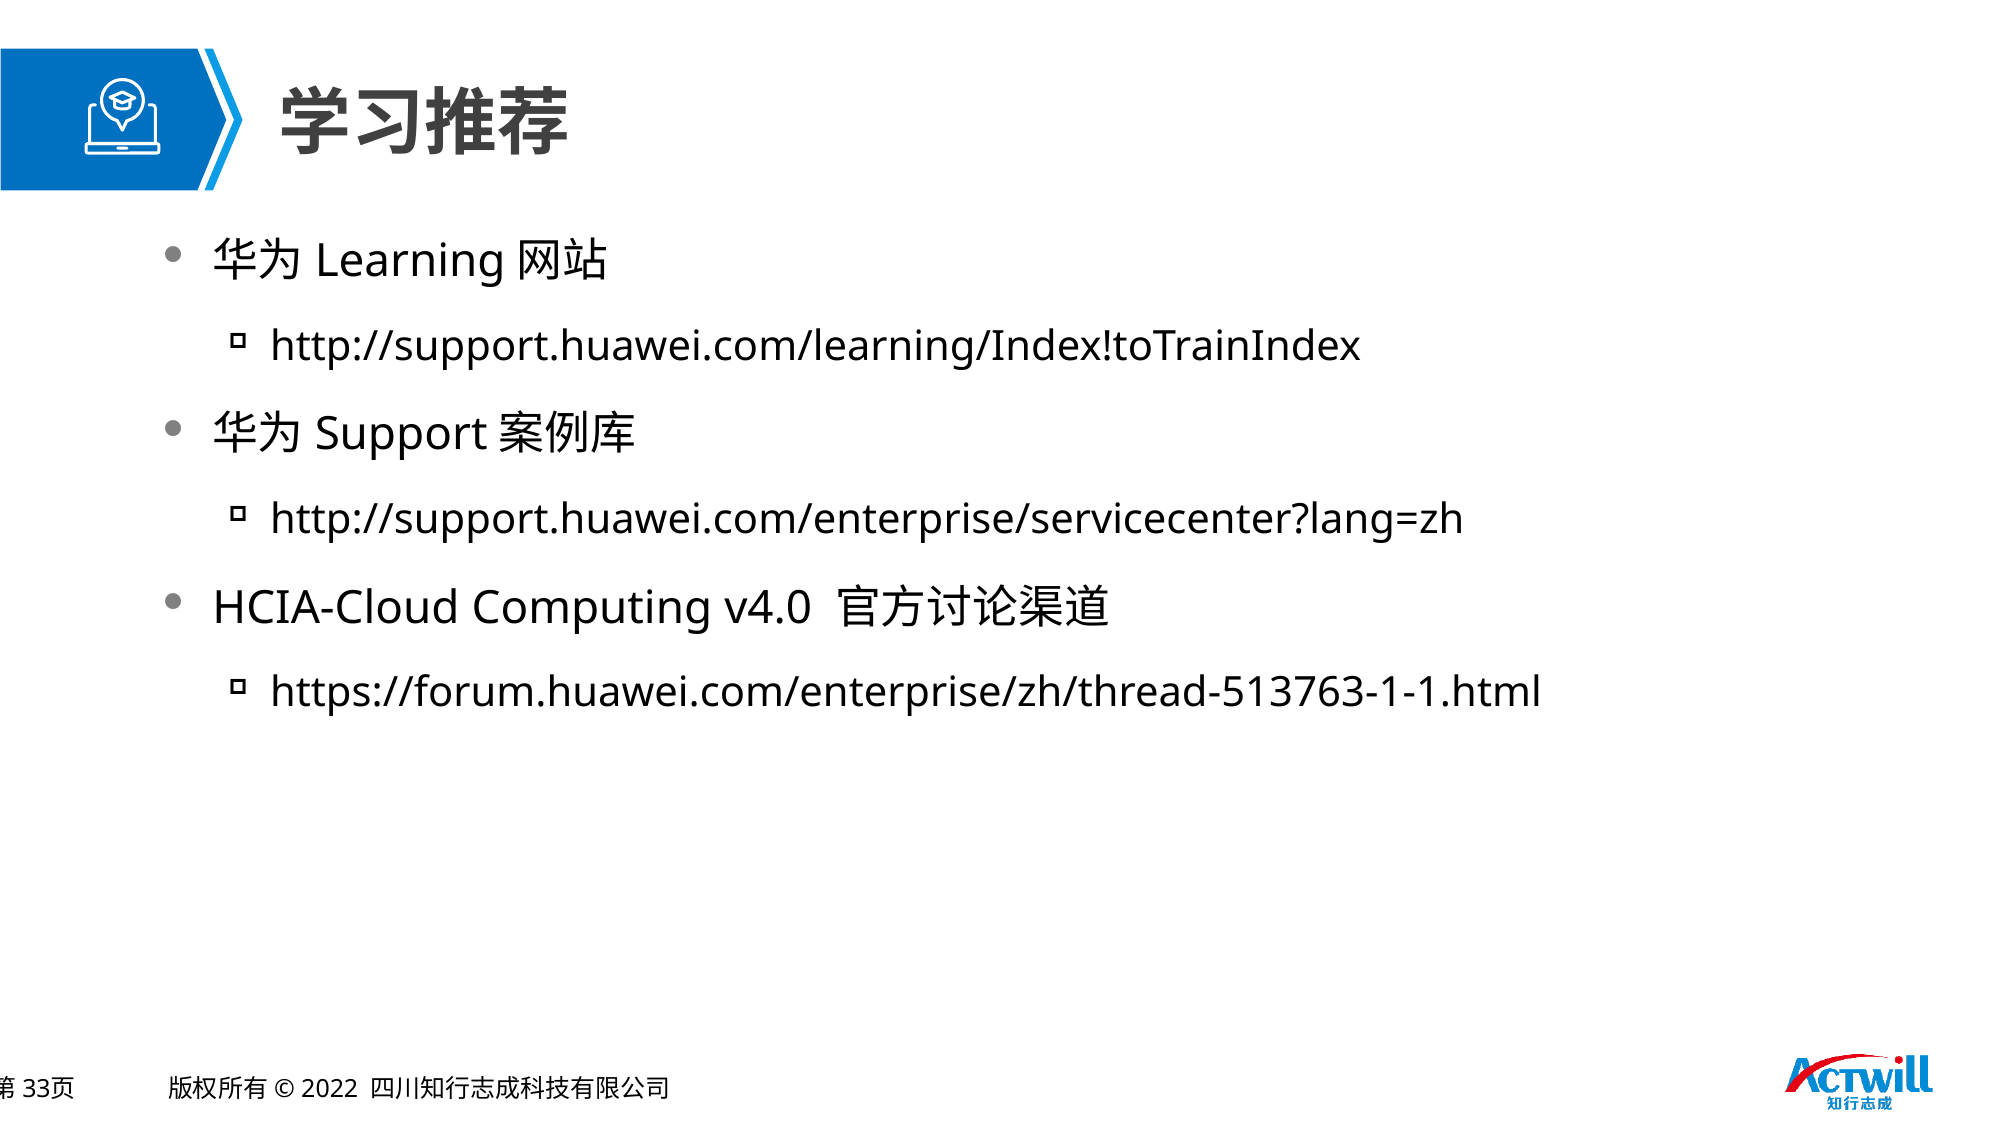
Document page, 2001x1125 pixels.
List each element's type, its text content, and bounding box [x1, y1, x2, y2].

picture [1785, 1054, 1933, 1110]
list 华为Learning网站 http://support.huawei.com/learning/Index!toTrainIndex 华为Support案例库 http://support.huawei.com/enterprise/servicecenter?lang=zh HCIA-Cloud Computing v4.0 官方讨论渠道 https://forum.huawei.com/enterprise/zh/thread-513763-1-1.html [149, 202, 1883, 971]
